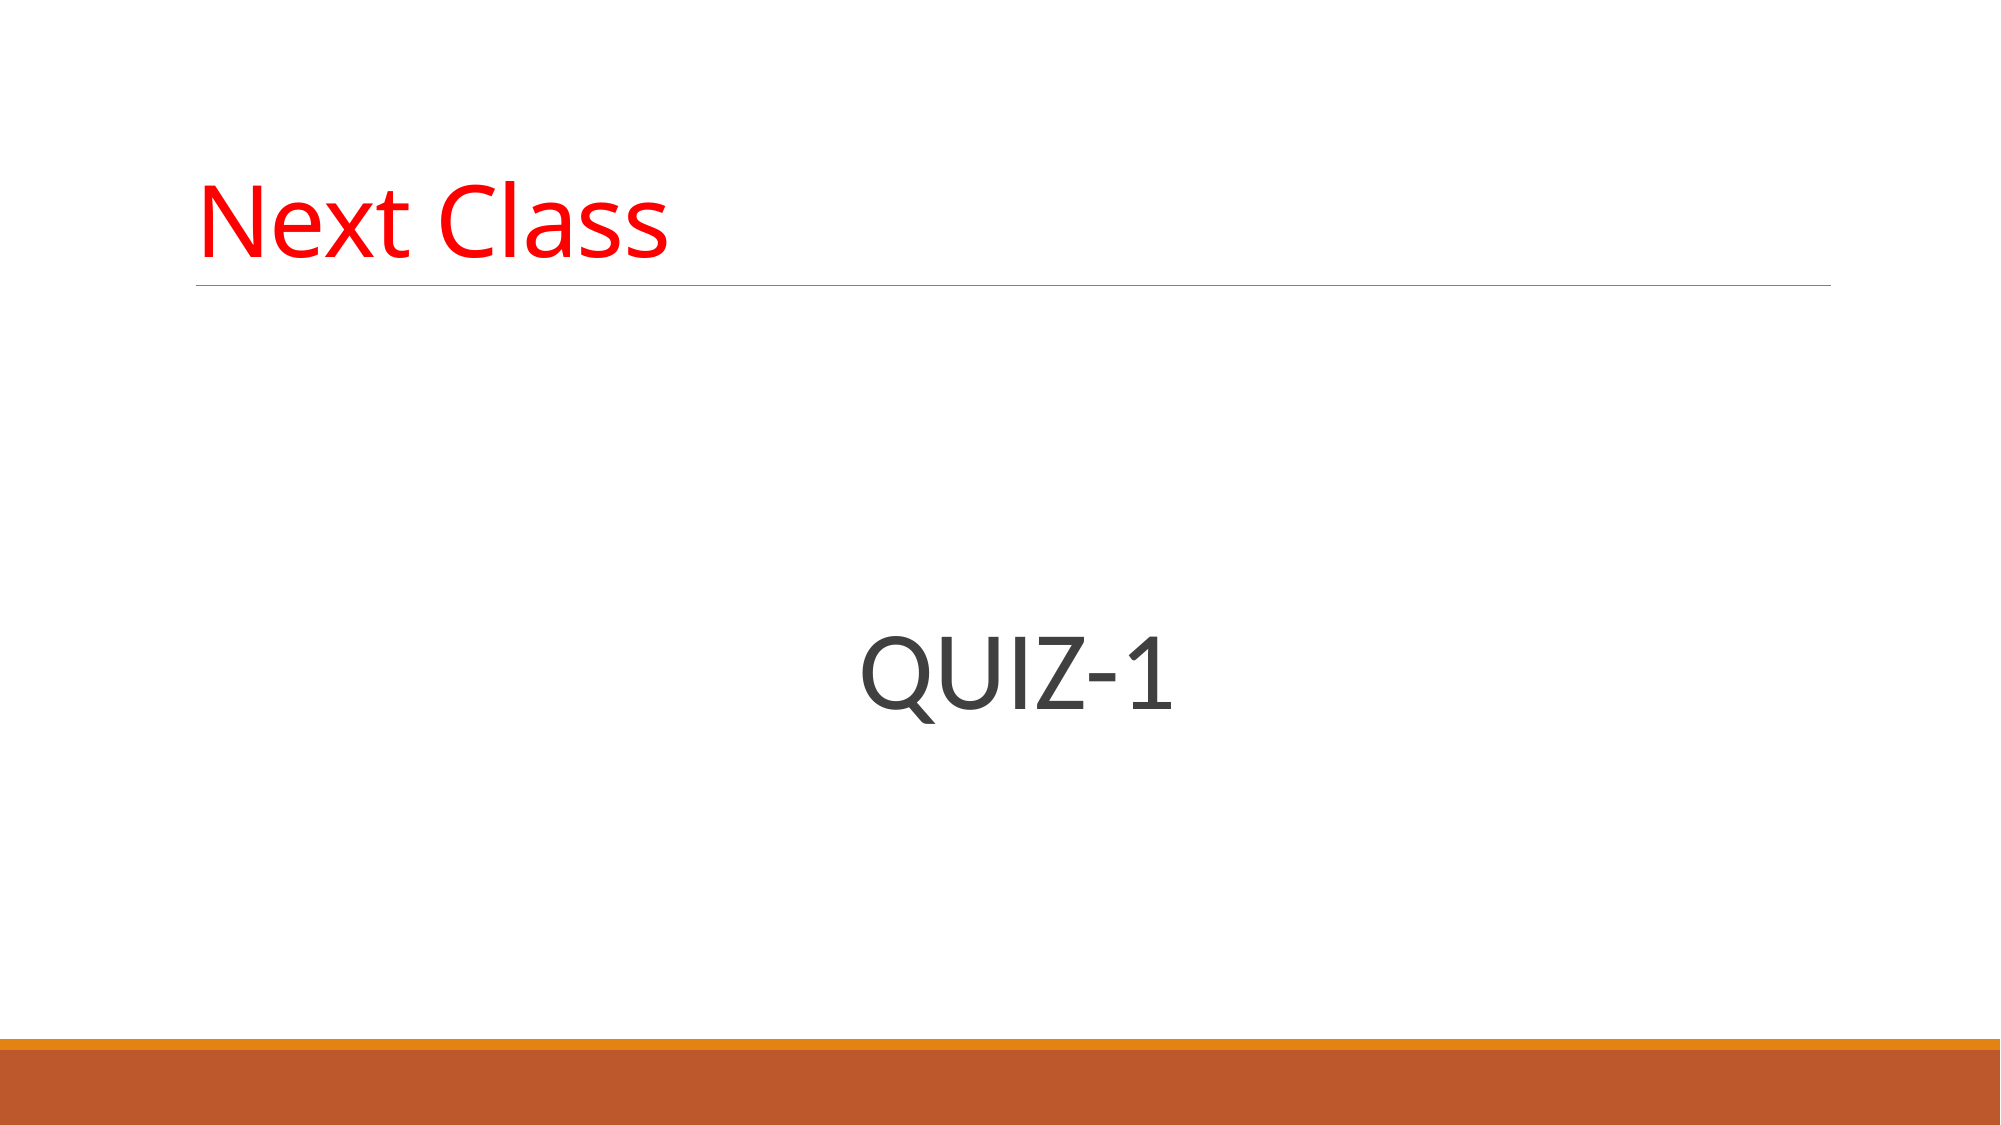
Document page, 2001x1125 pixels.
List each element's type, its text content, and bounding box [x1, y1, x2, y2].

title Next Class [180, 47, 1830, 285]
list QUIZ-1 [180, 302, 1830, 963]
